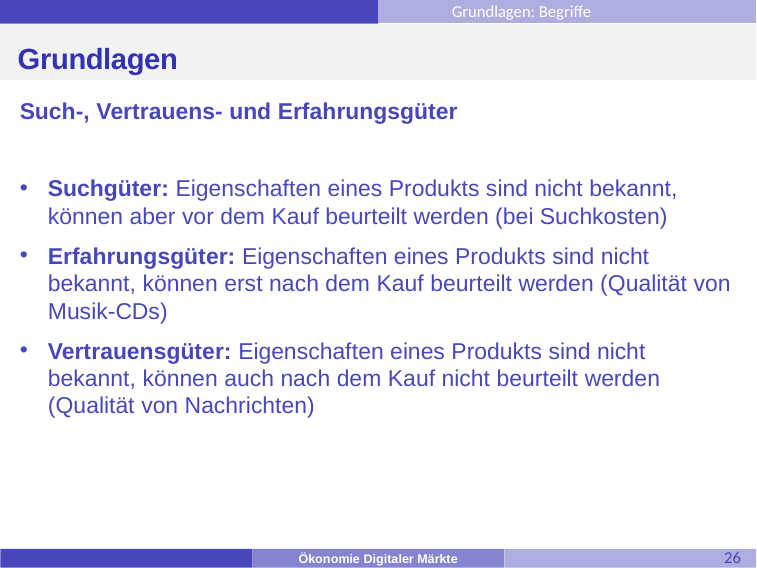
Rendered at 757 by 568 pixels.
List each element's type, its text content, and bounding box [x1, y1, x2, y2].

text_box Grundlagen: Begriffe [437, 0, 712, 28]
text_box 26 [586, 546, 757, 568]
title Grundlagen [15, 39, 741, 135]
list Suchgüter: Eigenschaften eines Produkts sind nicht bekannt, können aber vor dem Kauf beurteilt werden (bei Suchkosten) Erfahrungsgüter: Eigenschaften eines Produkts sind nicht bekannt, können erst nach dem Kauf beurteilt werden (Qualität von Musik-CDs) Vertrauensgüter: Eigenschaften eines Produkts sind nicht bekannt, können auch nach dem Kauf nicht beurteilt werden (Qualität von Nachrichten) [19, 173, 737, 462]
